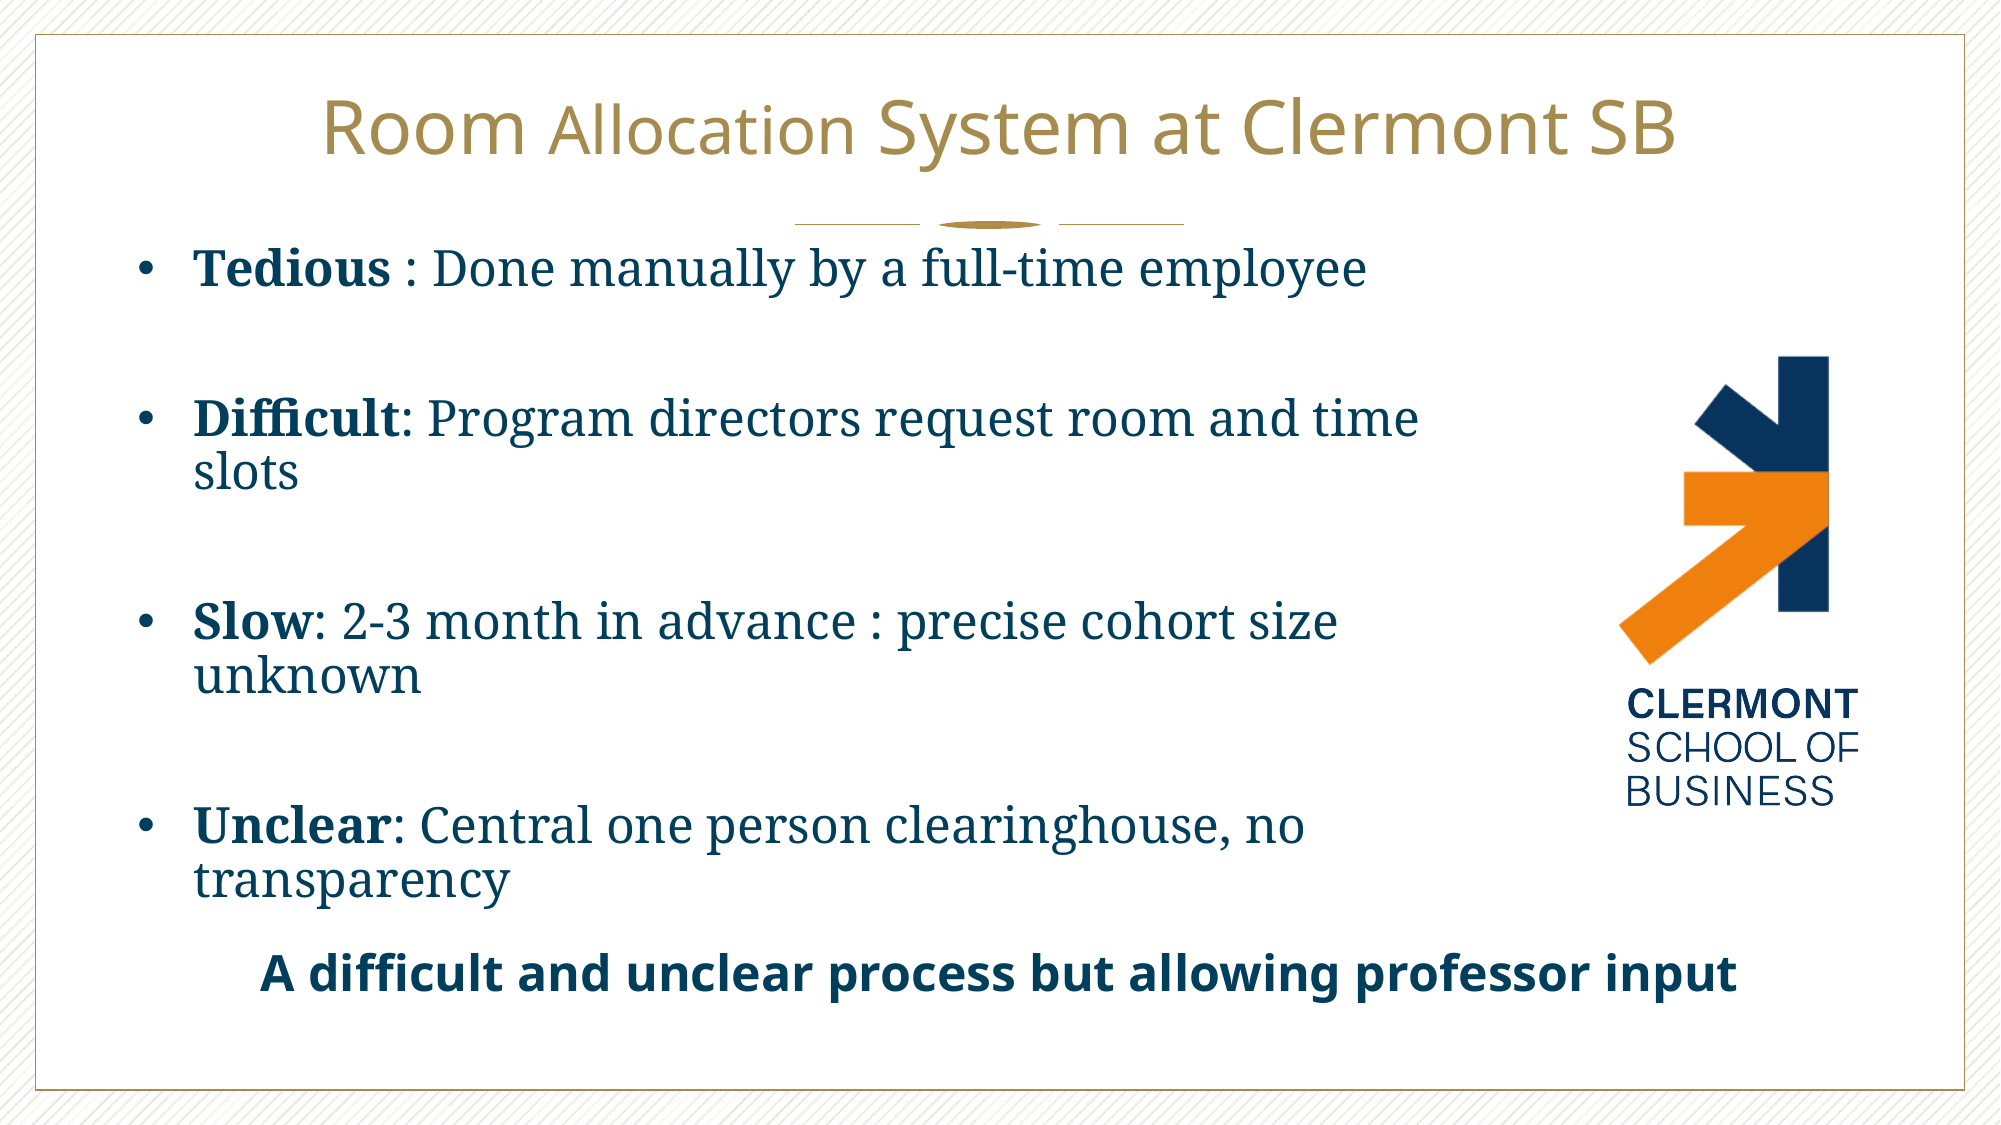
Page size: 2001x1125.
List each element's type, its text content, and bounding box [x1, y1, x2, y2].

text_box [1569, 299, 1882, 826]
title Room Allocation System at Clermont SB [137, 34, 1863, 226]
text_box A difficult and unclear process but allowing professor input [137, 933, 1863, 1009]
picture [0, 0, 2001, 1125]
list Tedious : Done manually by a full-time employee Difficult: Program directors request room and time slots Slow: 2-3 month in advance : precise cohort size unknown Unclear: Central one person clearinghouse, no transparency [137, 290, 1499, 869]
